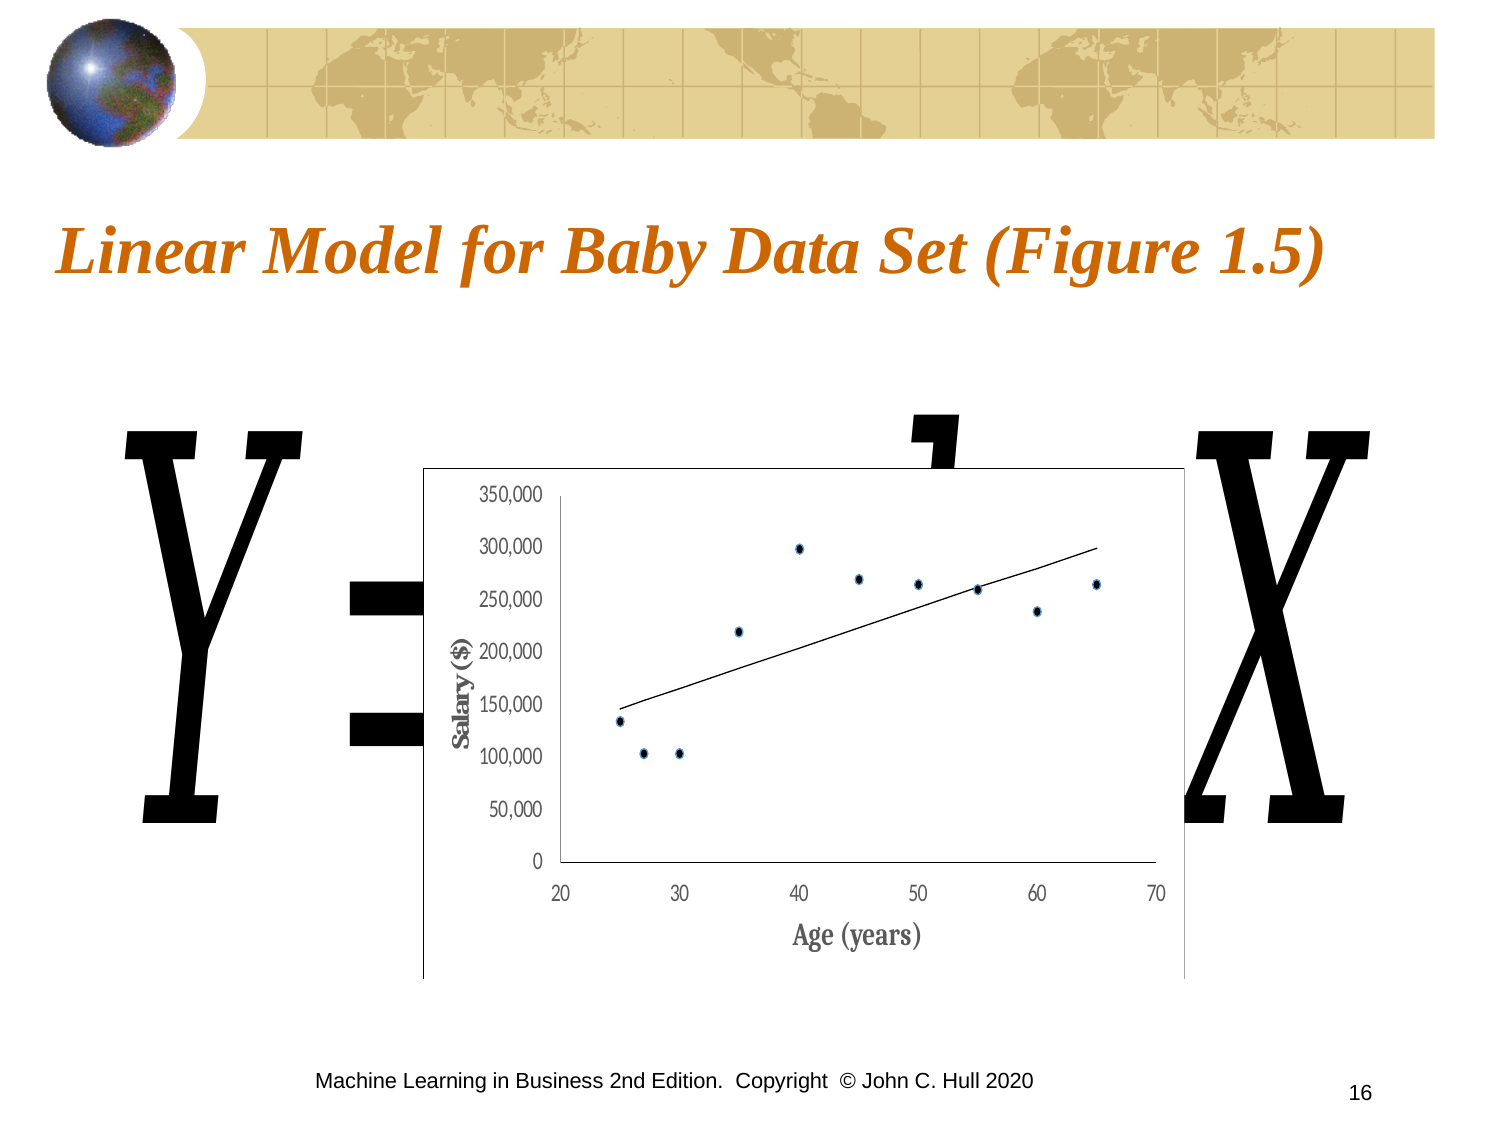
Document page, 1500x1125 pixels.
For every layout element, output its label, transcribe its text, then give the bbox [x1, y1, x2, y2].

slide_number 16 [1074, 1037, 1388, 1113]
picture [422, 467, 1185, 979]
picture [42, 14, 190, 151]
title Linear Model for Baby Data Set (Figure 1.5) [40, 152, 1353, 341]
footer Machine Learning in Business 2nd Edition. Copyright © John C. Hull 2020 [262, 1024, 1088, 1101]
